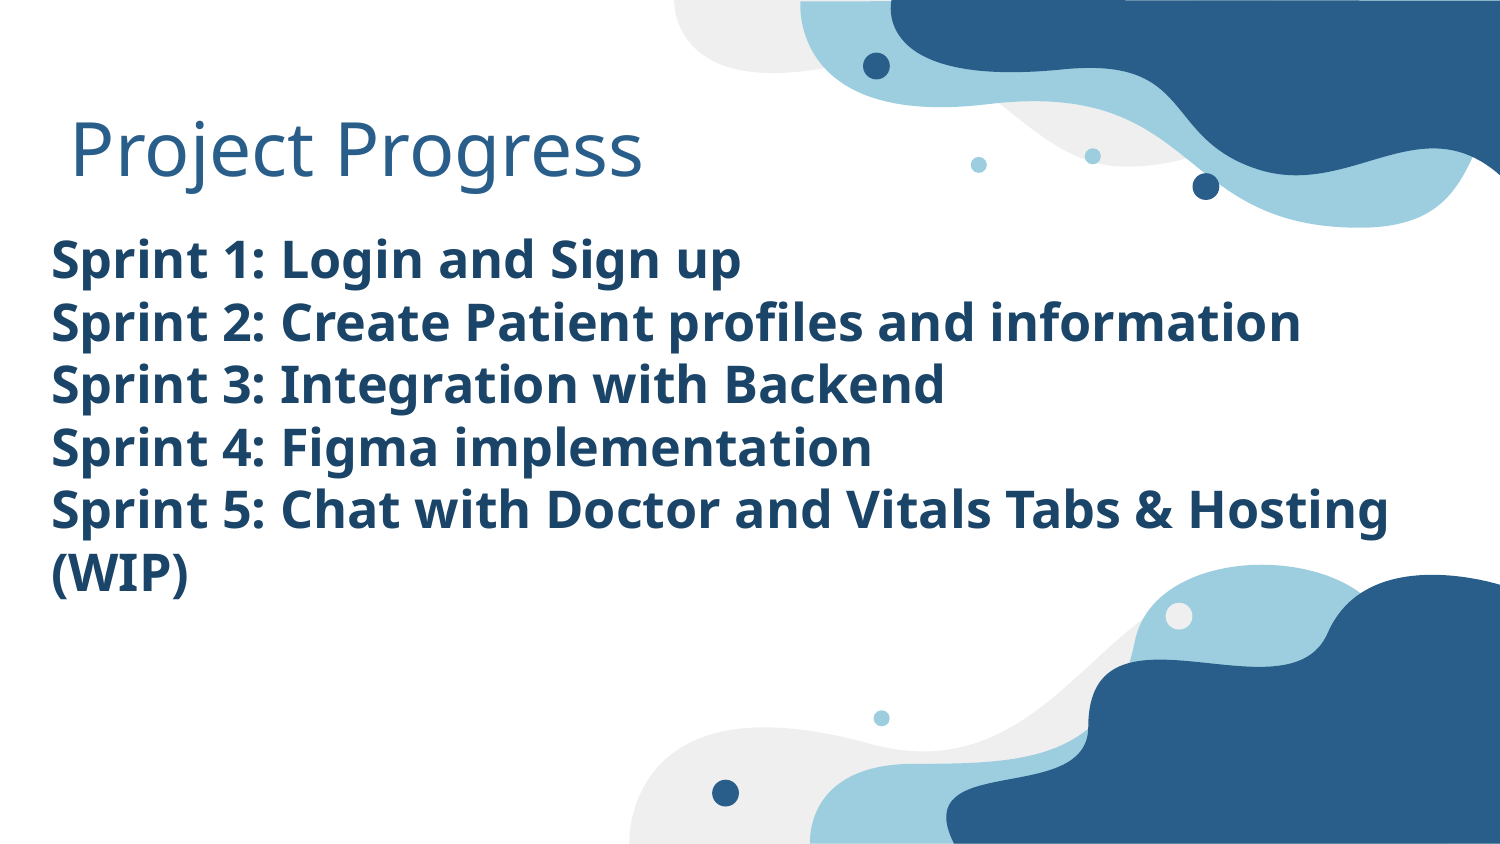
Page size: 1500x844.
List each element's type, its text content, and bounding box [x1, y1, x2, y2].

title Sprint 1: Login and Sign up Sprint 2: Create Patient profiles and information Sprint 3: Integration with Backend Sprint 4: Figma implementation Sprint 5: Chat with Doctor and Vitals Tabs & Hosting (WIP) [36, 69, 1476, 759]
text_box Project Progress [55, 86, 1149, 208]
